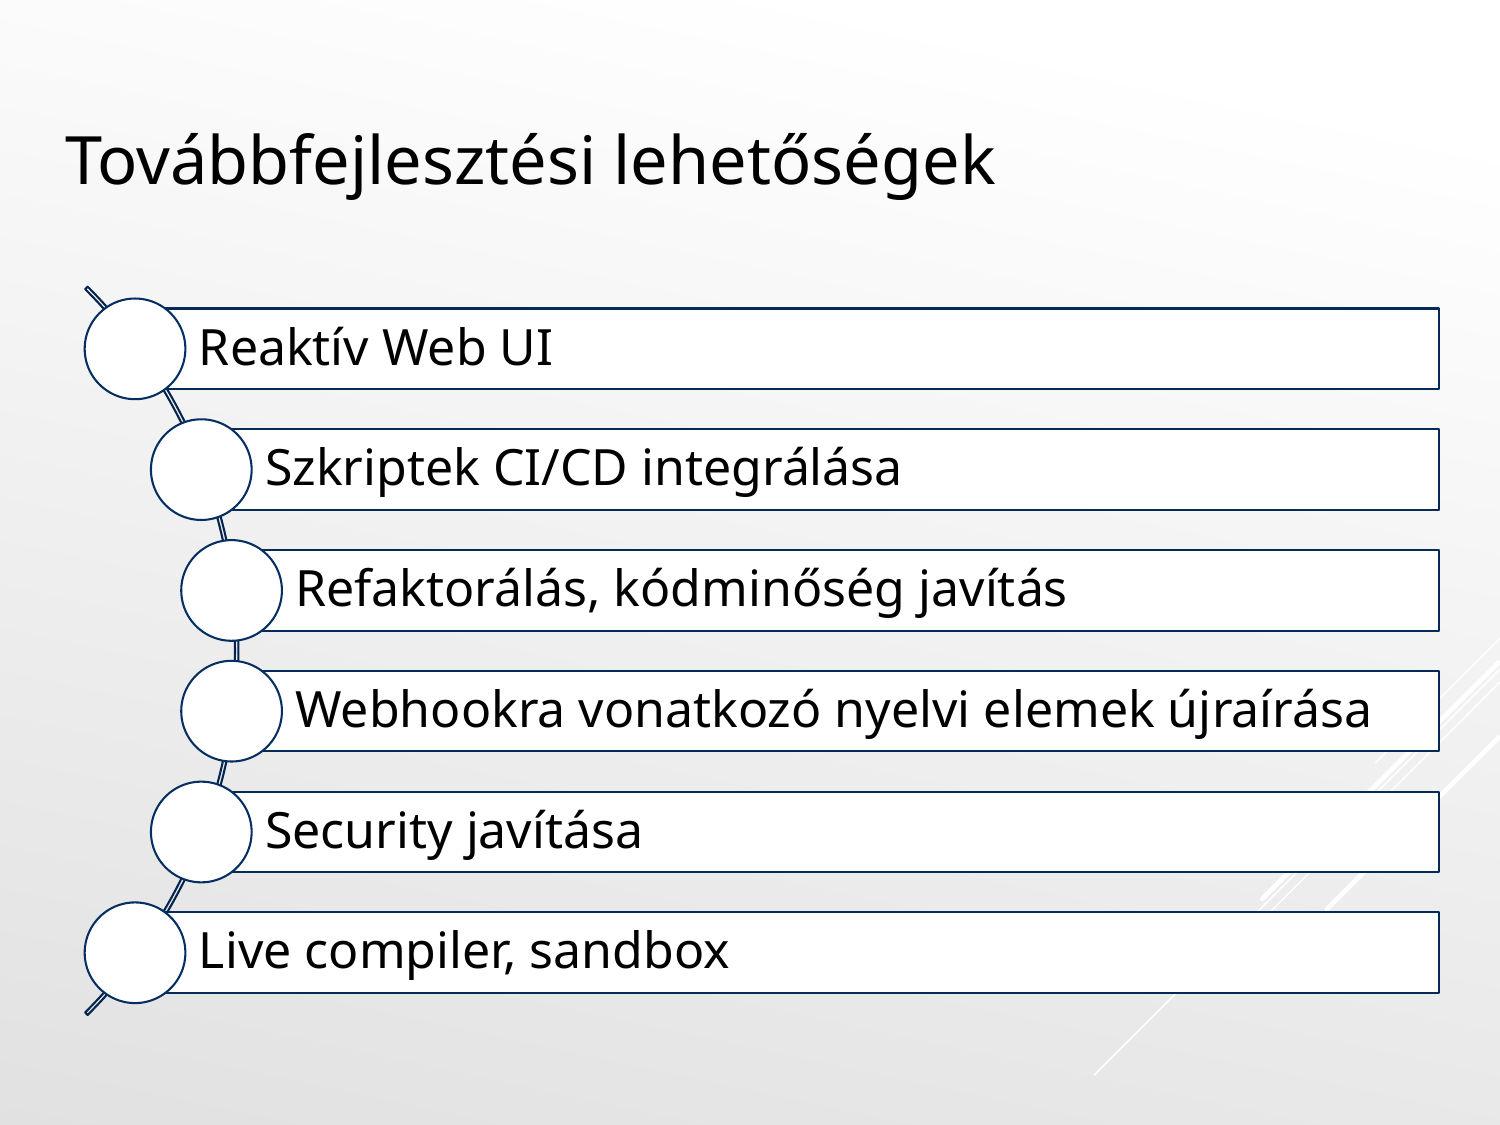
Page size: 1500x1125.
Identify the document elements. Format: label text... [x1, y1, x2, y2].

title Továbbfejlesztési lehetőségek [50, 64, 1450, 252]
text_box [73, 268, 1451, 1034]
